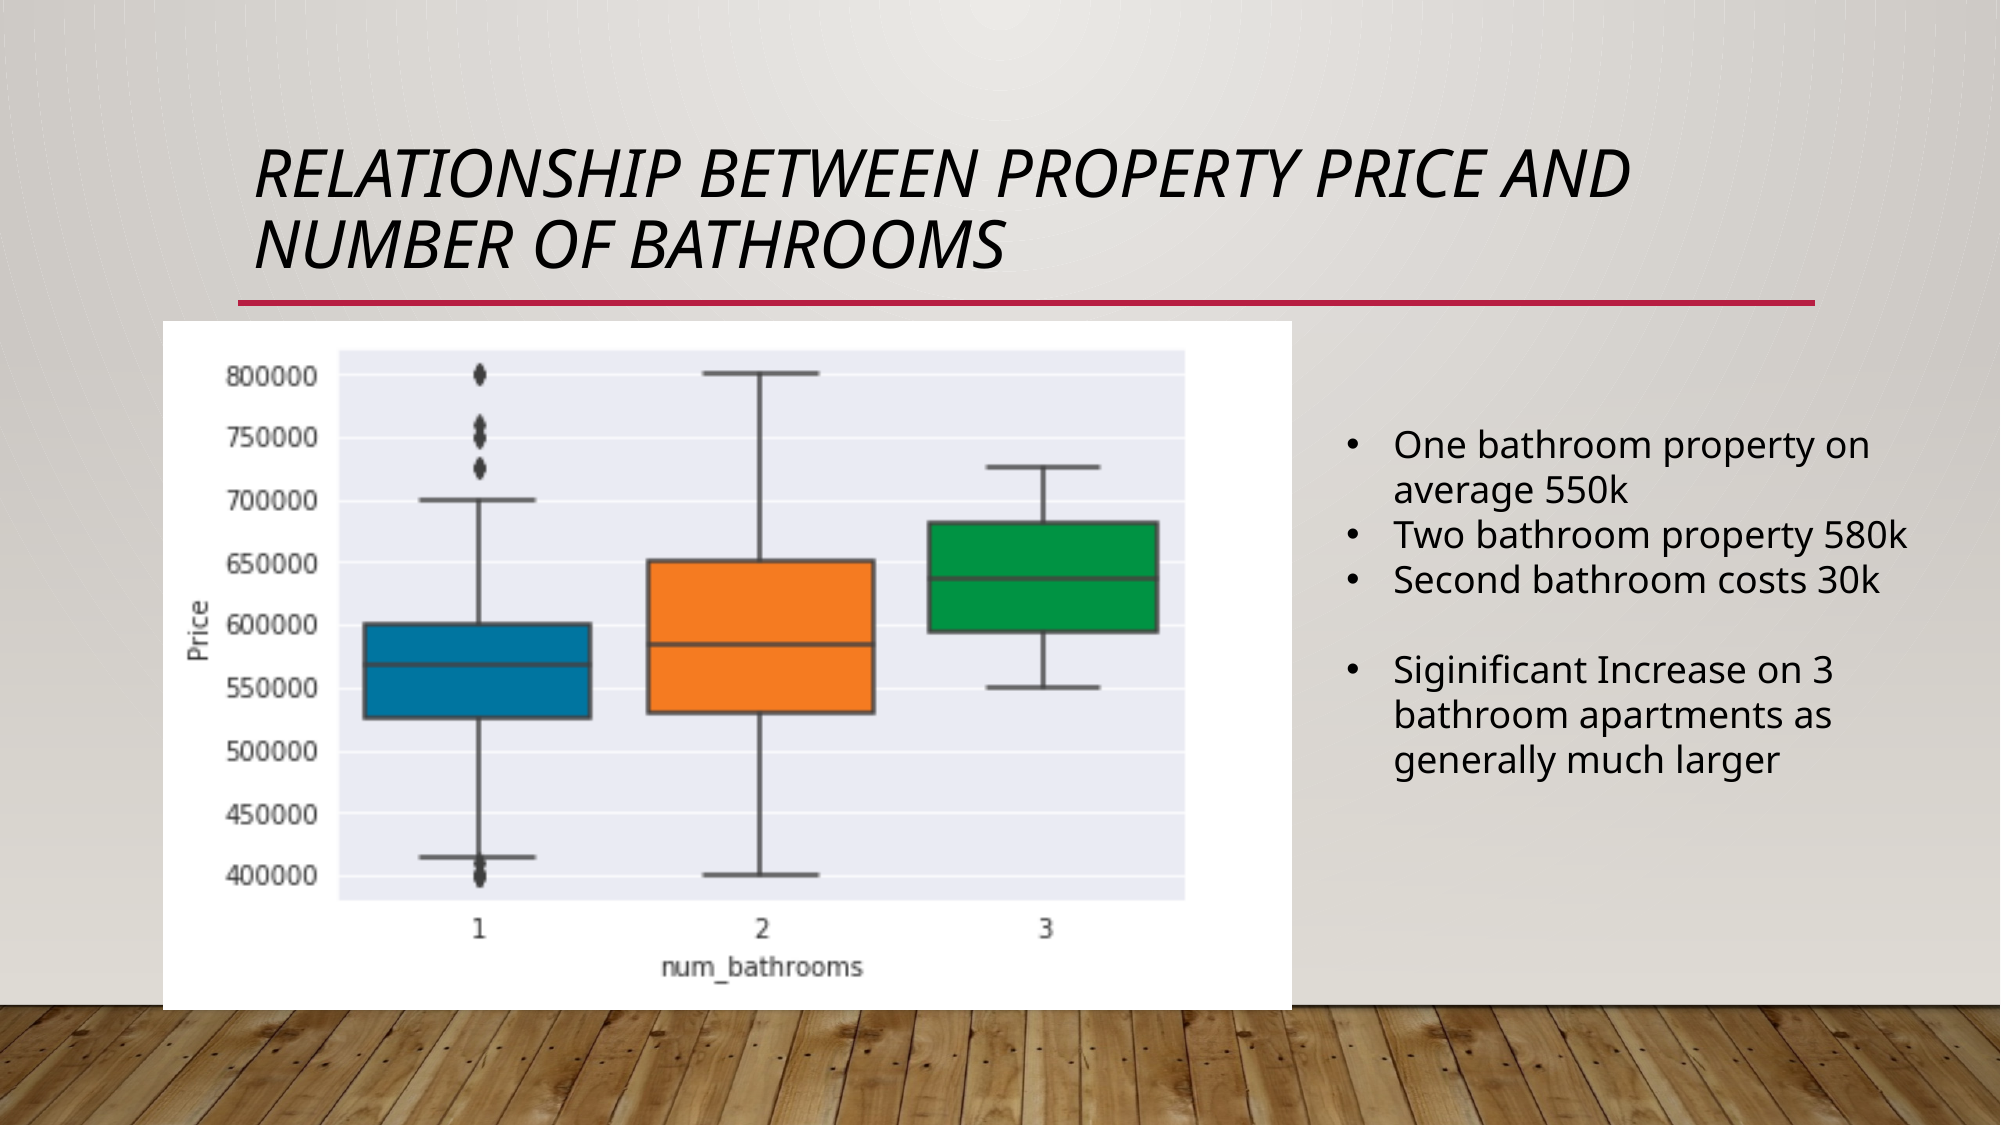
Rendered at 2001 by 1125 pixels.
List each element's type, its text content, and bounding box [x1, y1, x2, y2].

title Relationship between property price and number of bathrooms [238, 131, 1814, 305]
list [162, 321, 1292, 1010]
picture [0, 1005, 2000, 1125]
text_box One bathroom property on average 550k Two bathroom property 580k Second bathroom costs 30k Siginificant Increase on 3 bathroom apartments as generally much larger [1331, 413, 1955, 789]
